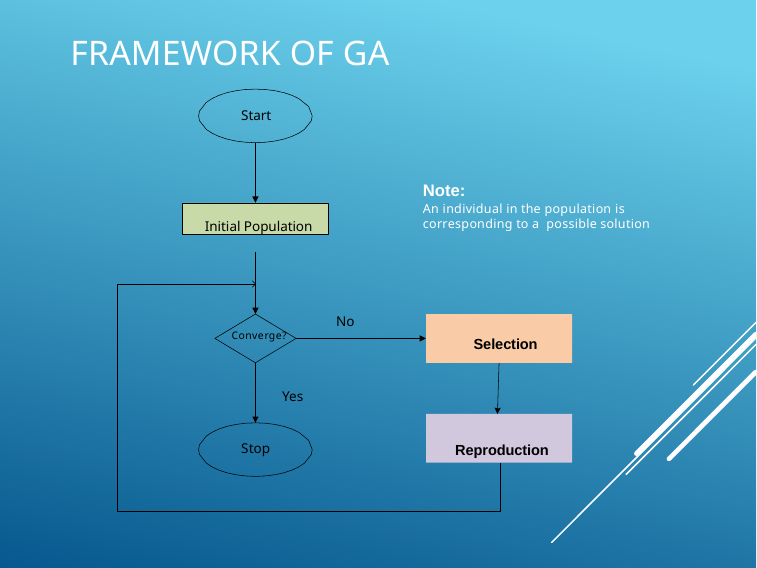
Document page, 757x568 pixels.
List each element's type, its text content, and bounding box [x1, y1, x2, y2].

text_box Initial Population [182, 202, 329, 235]
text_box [117, 283, 502, 512]
text_box Start [238, 104, 273, 123]
text_box [198, 89, 313, 143]
text_box [502, 353, 573, 363]
title Framework of GA [68, 1, 644, 100]
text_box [252, 142, 259, 204]
text_box [502, 413, 573, 420]
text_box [117, 251, 427, 283]
text_box Selection [502, 314, 573, 353]
text_box [502, 459, 573, 463]
text_box Note: An individual in the population is corresponding to a possible solution [420, 177, 654, 247]
text_box Reproduction [502, 420, 573, 459]
